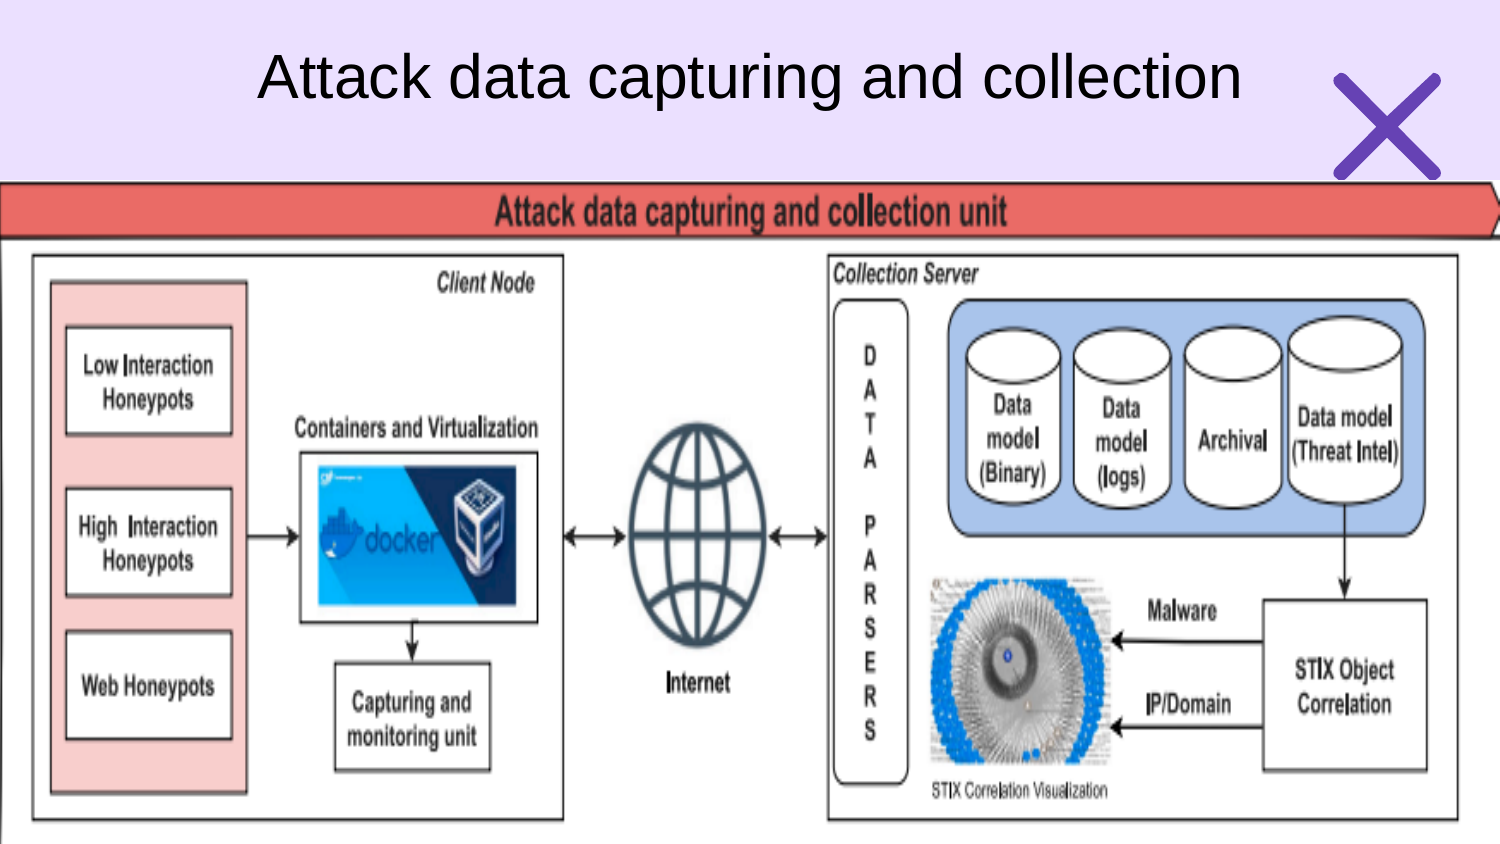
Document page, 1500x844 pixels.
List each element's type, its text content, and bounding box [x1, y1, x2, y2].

title Attack data capturing and collection [0, 33, 1500, 177]
picture [0, 180, 1500, 844]
